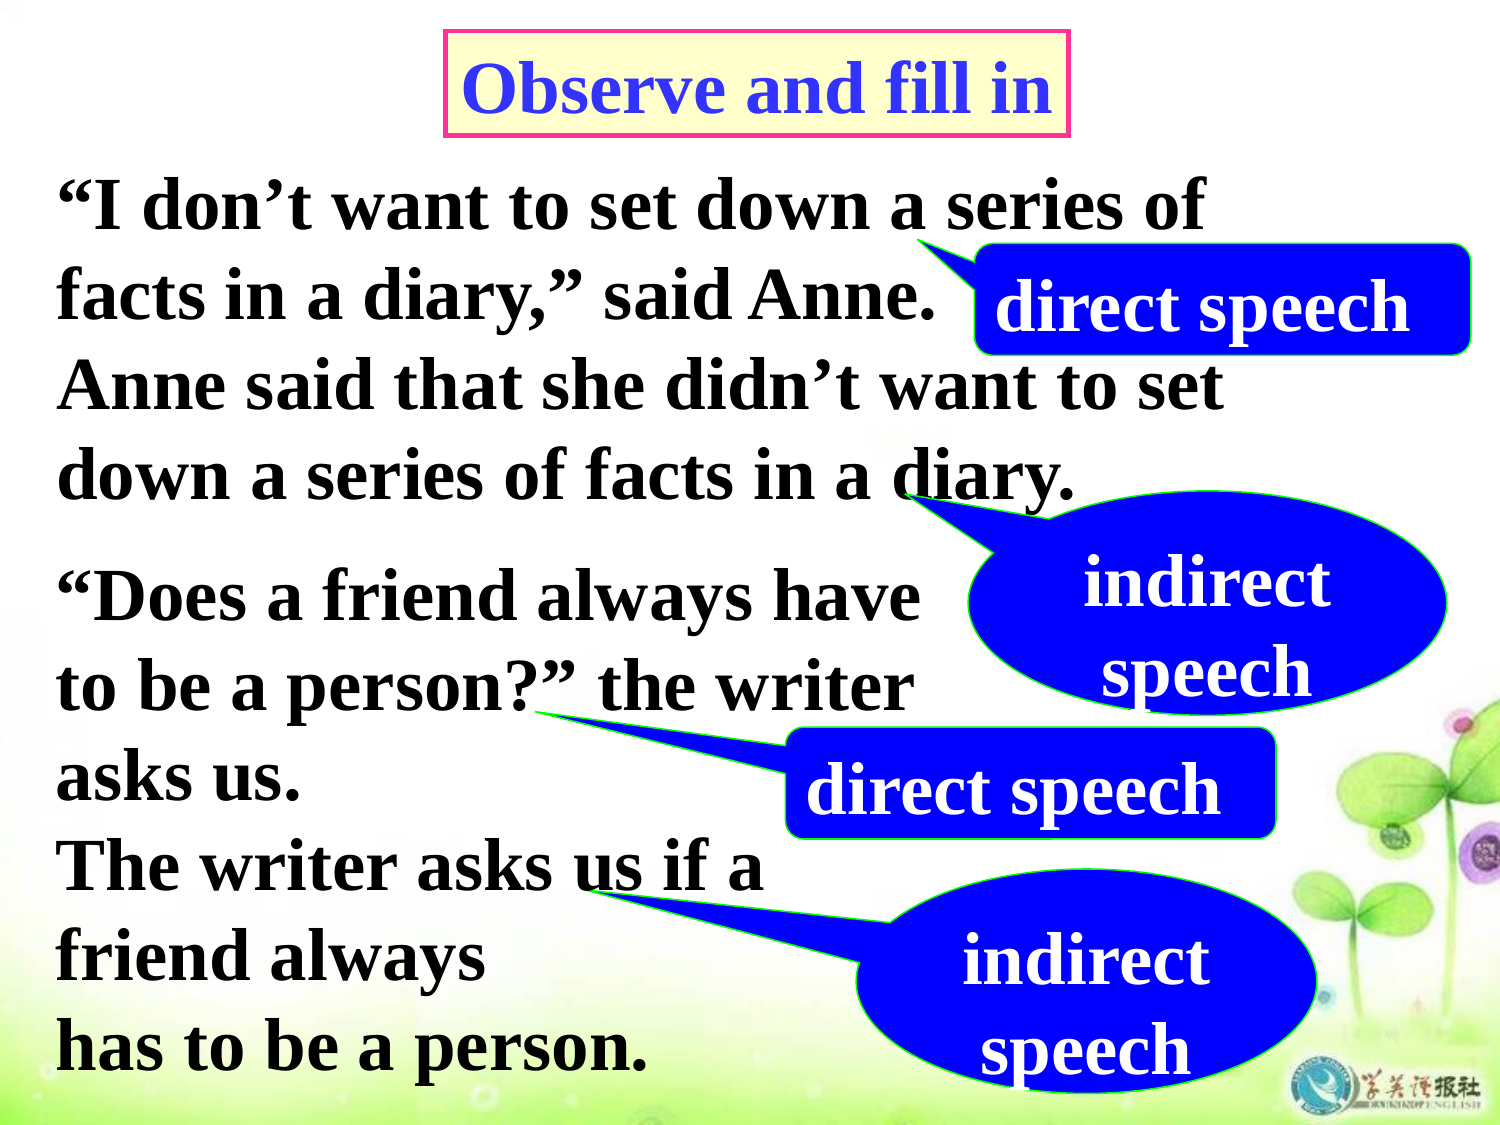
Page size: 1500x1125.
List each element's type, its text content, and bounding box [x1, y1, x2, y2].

picture [0, 0, 1500, 1125]
text_box Observe and fill in [445, 30, 1069, 136]
text_box “Does a friend always have to be a person?” the writer asks us. The writer asks us if a friend always has to be a person. [41, 538, 939, 1093]
text_box direct speech [939, 727, 1277, 839]
list “I don’t want to set down a series of facts in a diary,” said Anne. Anne said that she didn’t want to set down a series of facts in a diary. [40, 146, 1317, 800]
text_box direct speech [917, 239, 1471, 356]
text_box indirect speech [939, 868, 1317, 1094]
text_box indirect speech [904, 490, 1447, 716]
